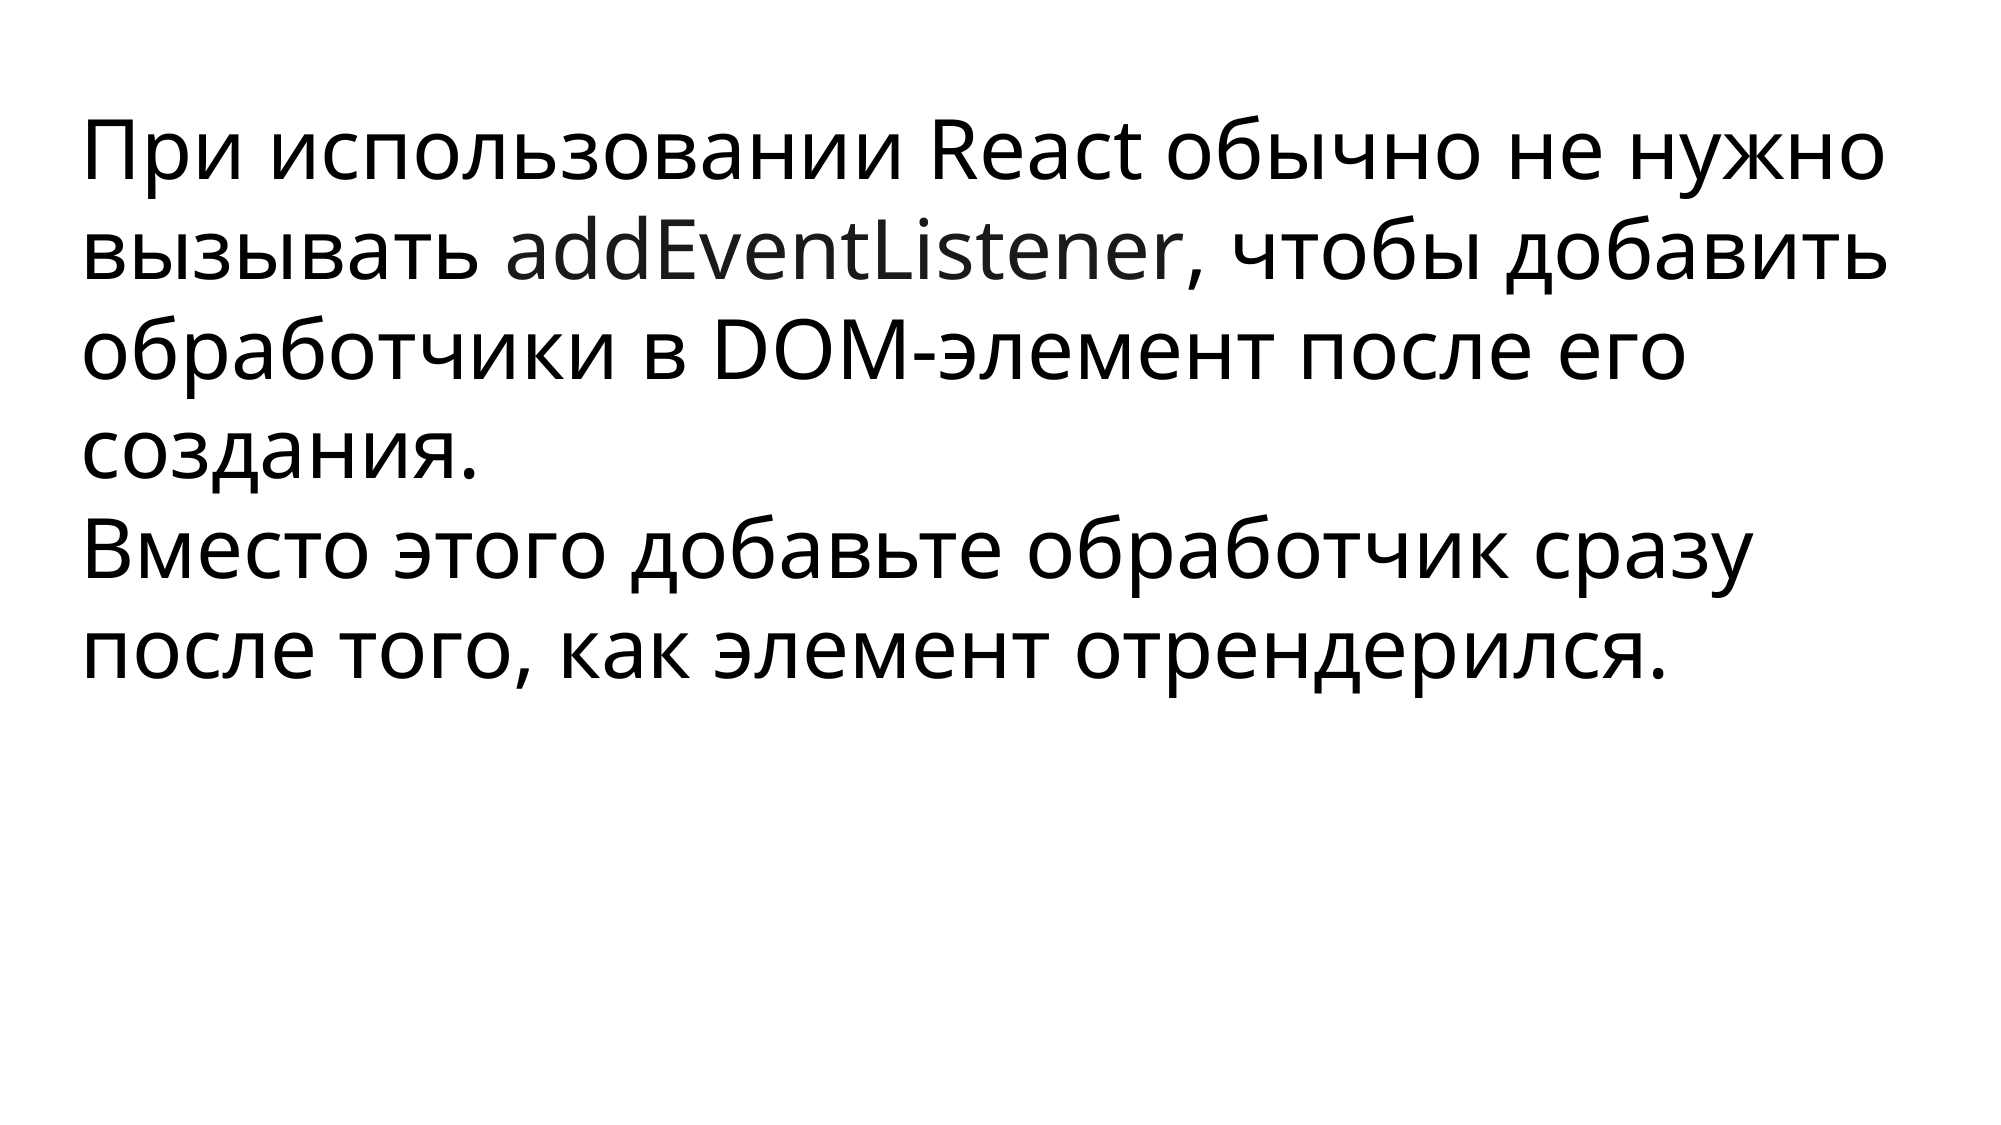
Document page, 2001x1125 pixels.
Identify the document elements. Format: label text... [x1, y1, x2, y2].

list При использовании React обычно не нужно вызывать addEventListener, чтобы добавить обработчики в DOM-элемент после его создания. Вместо этого добавьте обработчик сразу после того, как элемент отрендерился. [80, 76, 1937, 715]
